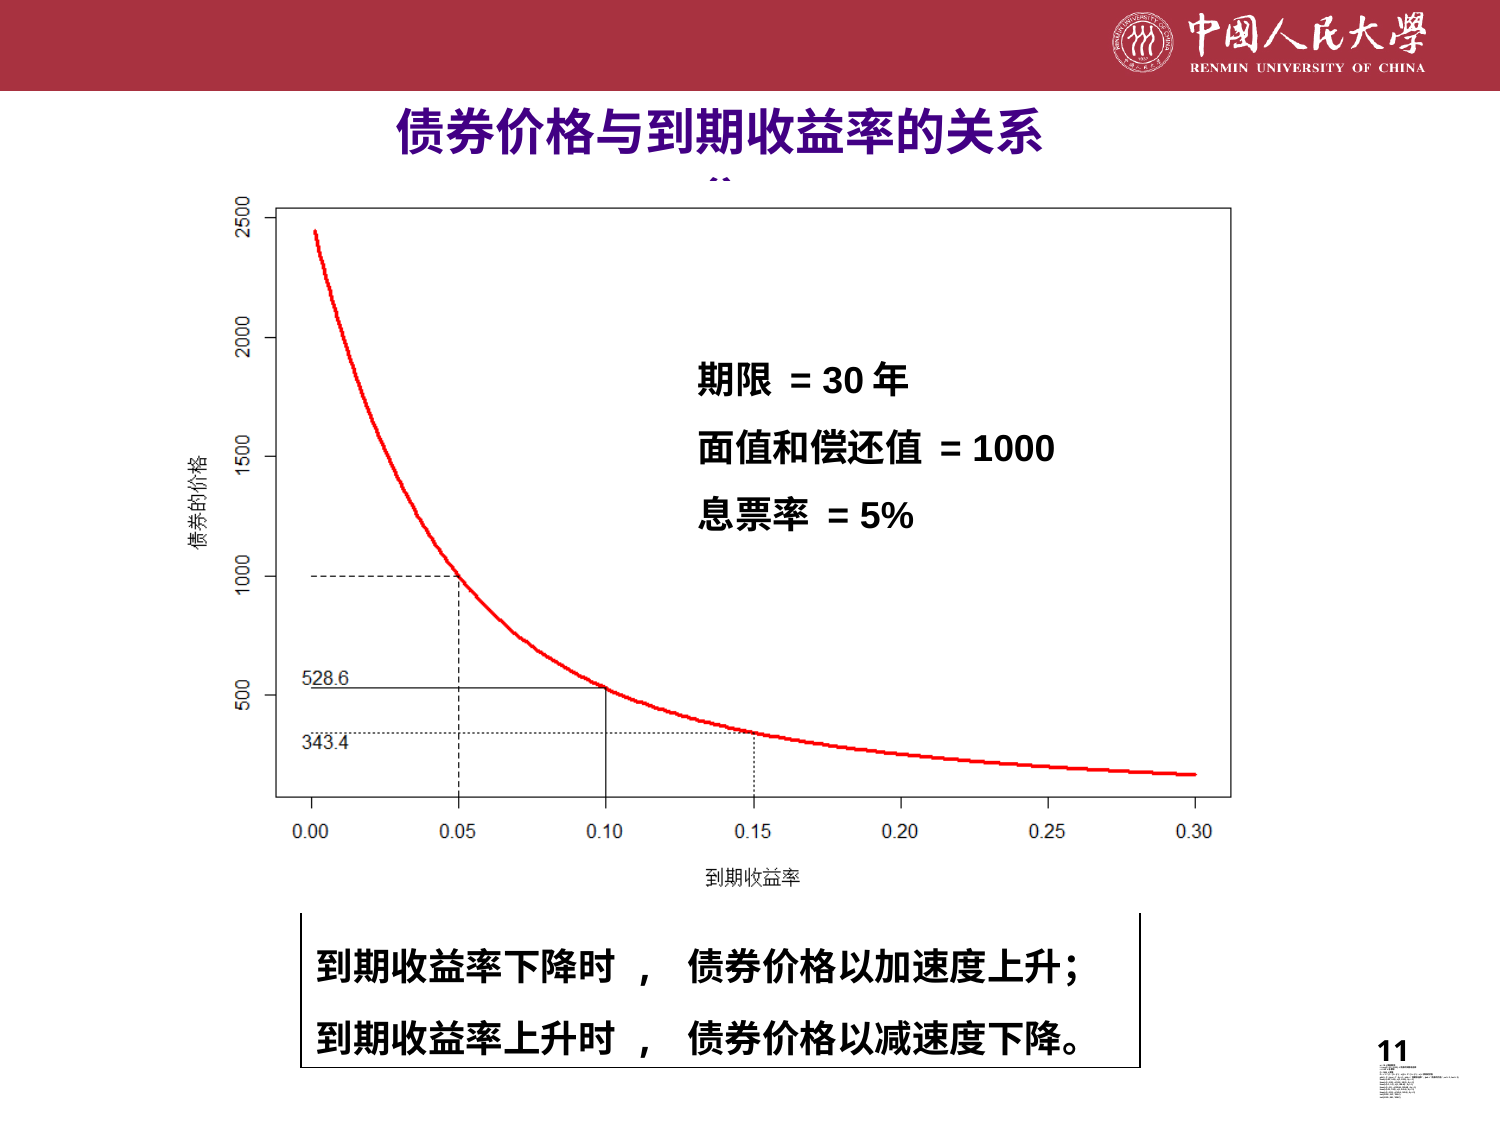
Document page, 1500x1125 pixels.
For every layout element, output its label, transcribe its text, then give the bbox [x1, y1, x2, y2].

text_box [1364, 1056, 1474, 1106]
picture [0, 0, 1500, 91]
list 债券价格与到期收益率的关系 （） （） [348, 93, 1093, 179]
picture [182, 181, 1279, 913]
text_box 到期收益率下降时 , 债券价格以加速度上升； 到期收益率上升时 , 债券价格以减速度下降。 [301, 921, 1140, 1068]
slide_number 11 [1074, 1024, 1425, 1103]
